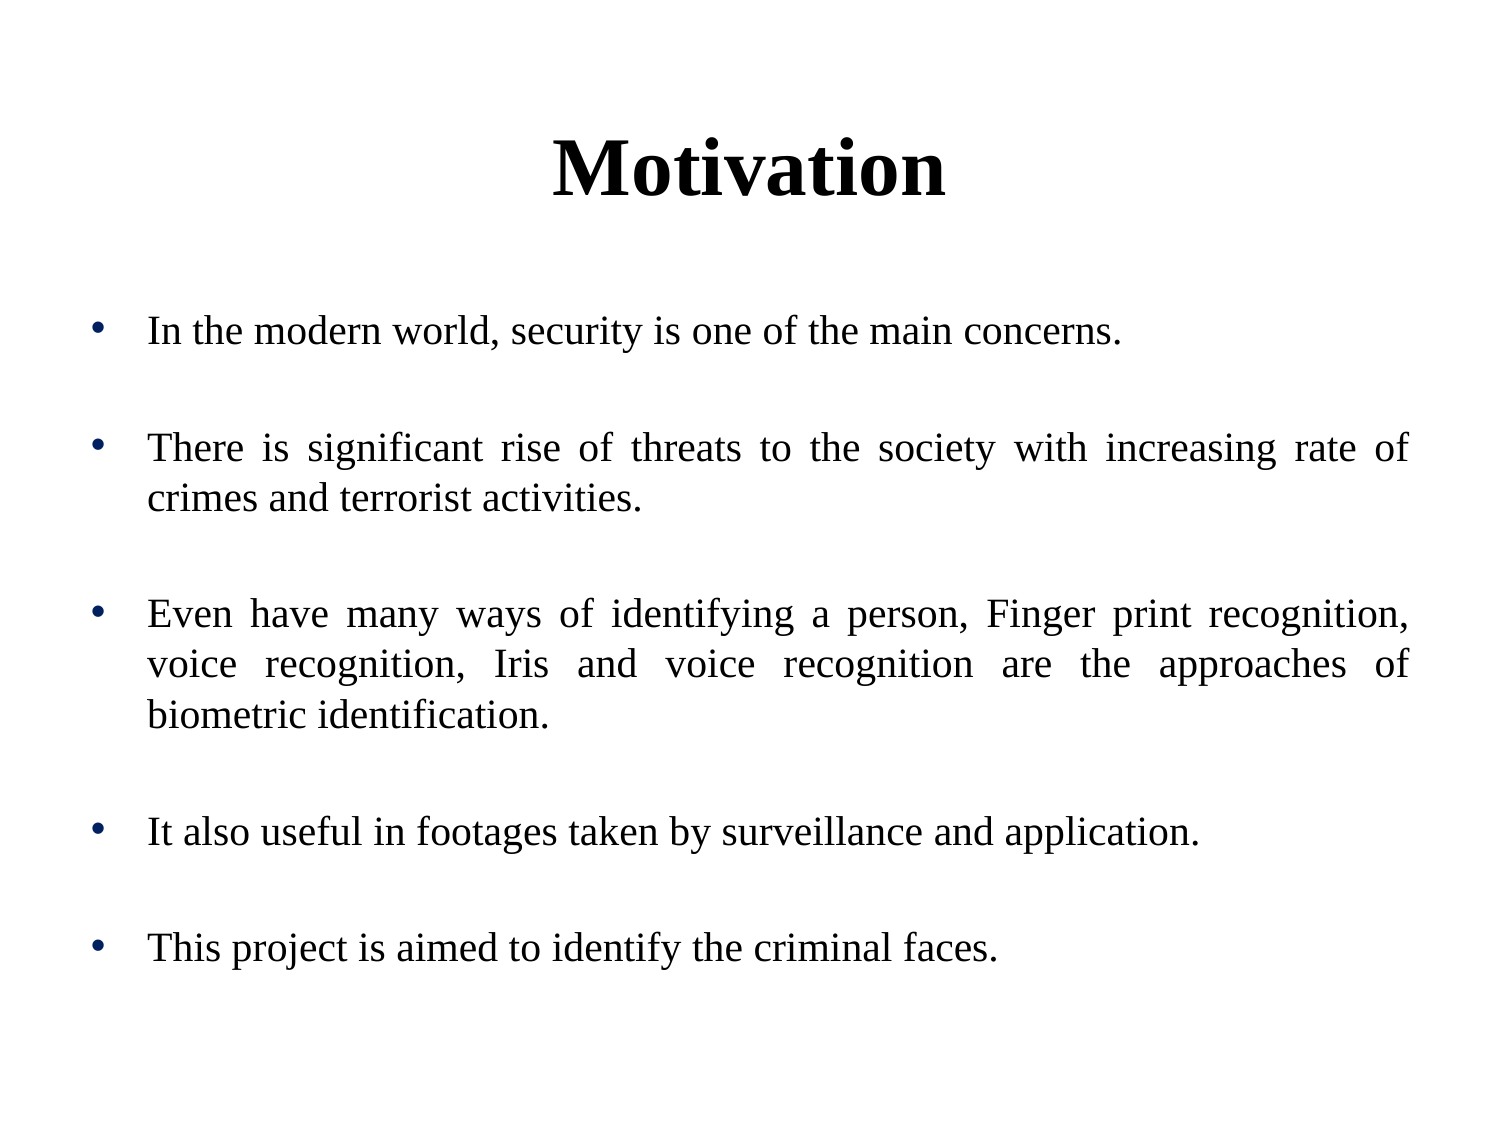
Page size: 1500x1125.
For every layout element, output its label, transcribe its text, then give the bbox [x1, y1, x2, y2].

text_box In the modern world, security is one of the main concerns. There is significant rise of threats to the society with increasing rate of crimes and terrorist activities. Even have many ways of identifying a person, Finger print recognition, voice recognition, Iris and voice recognition are the approaches of biometric identification. It also useful in footages taken by surveillance and application. This project is aimed to identify the criminal faces. [75, 294, 1426, 1038]
text_box Motivation [74, 87, 1425, 238]
